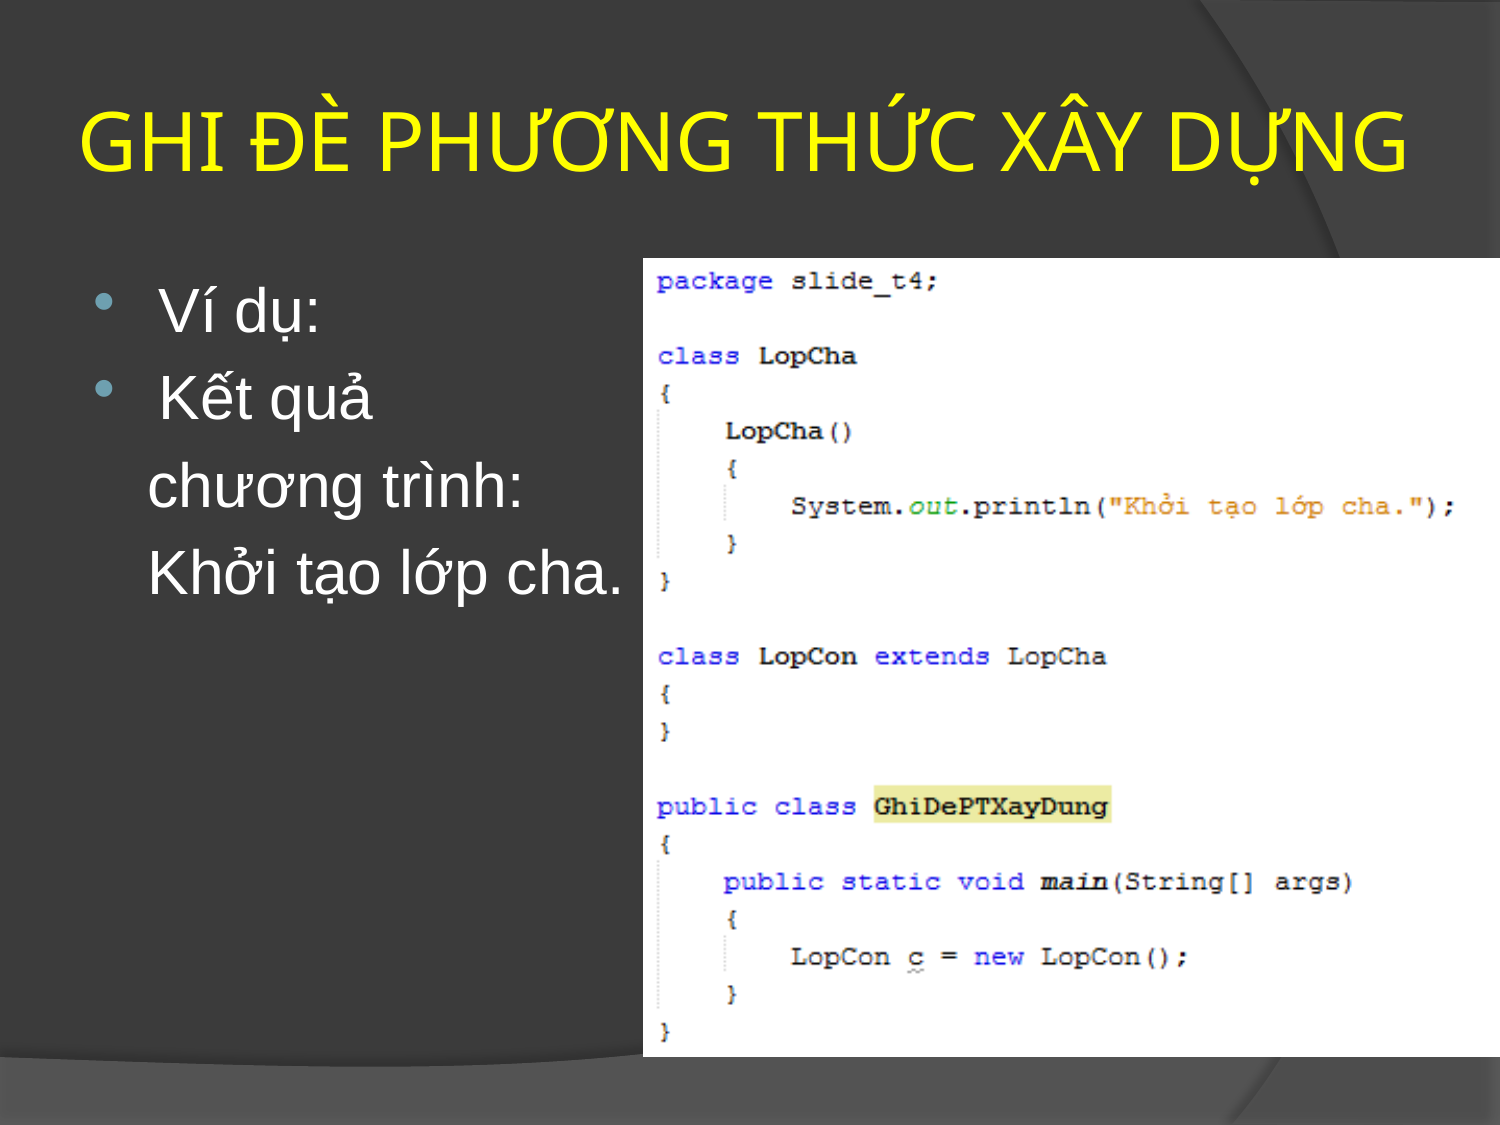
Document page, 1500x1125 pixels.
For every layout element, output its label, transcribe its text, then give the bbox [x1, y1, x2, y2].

list Ví dụ: Kết quả chương trình: Khởi tạo lớp cha. [75, 262, 635, 1005]
picture [643, 258, 1500, 1057]
title GHI ĐÈ PHƯƠNG THỨC XÂY DỰNG [0, 45, 1500, 233]
